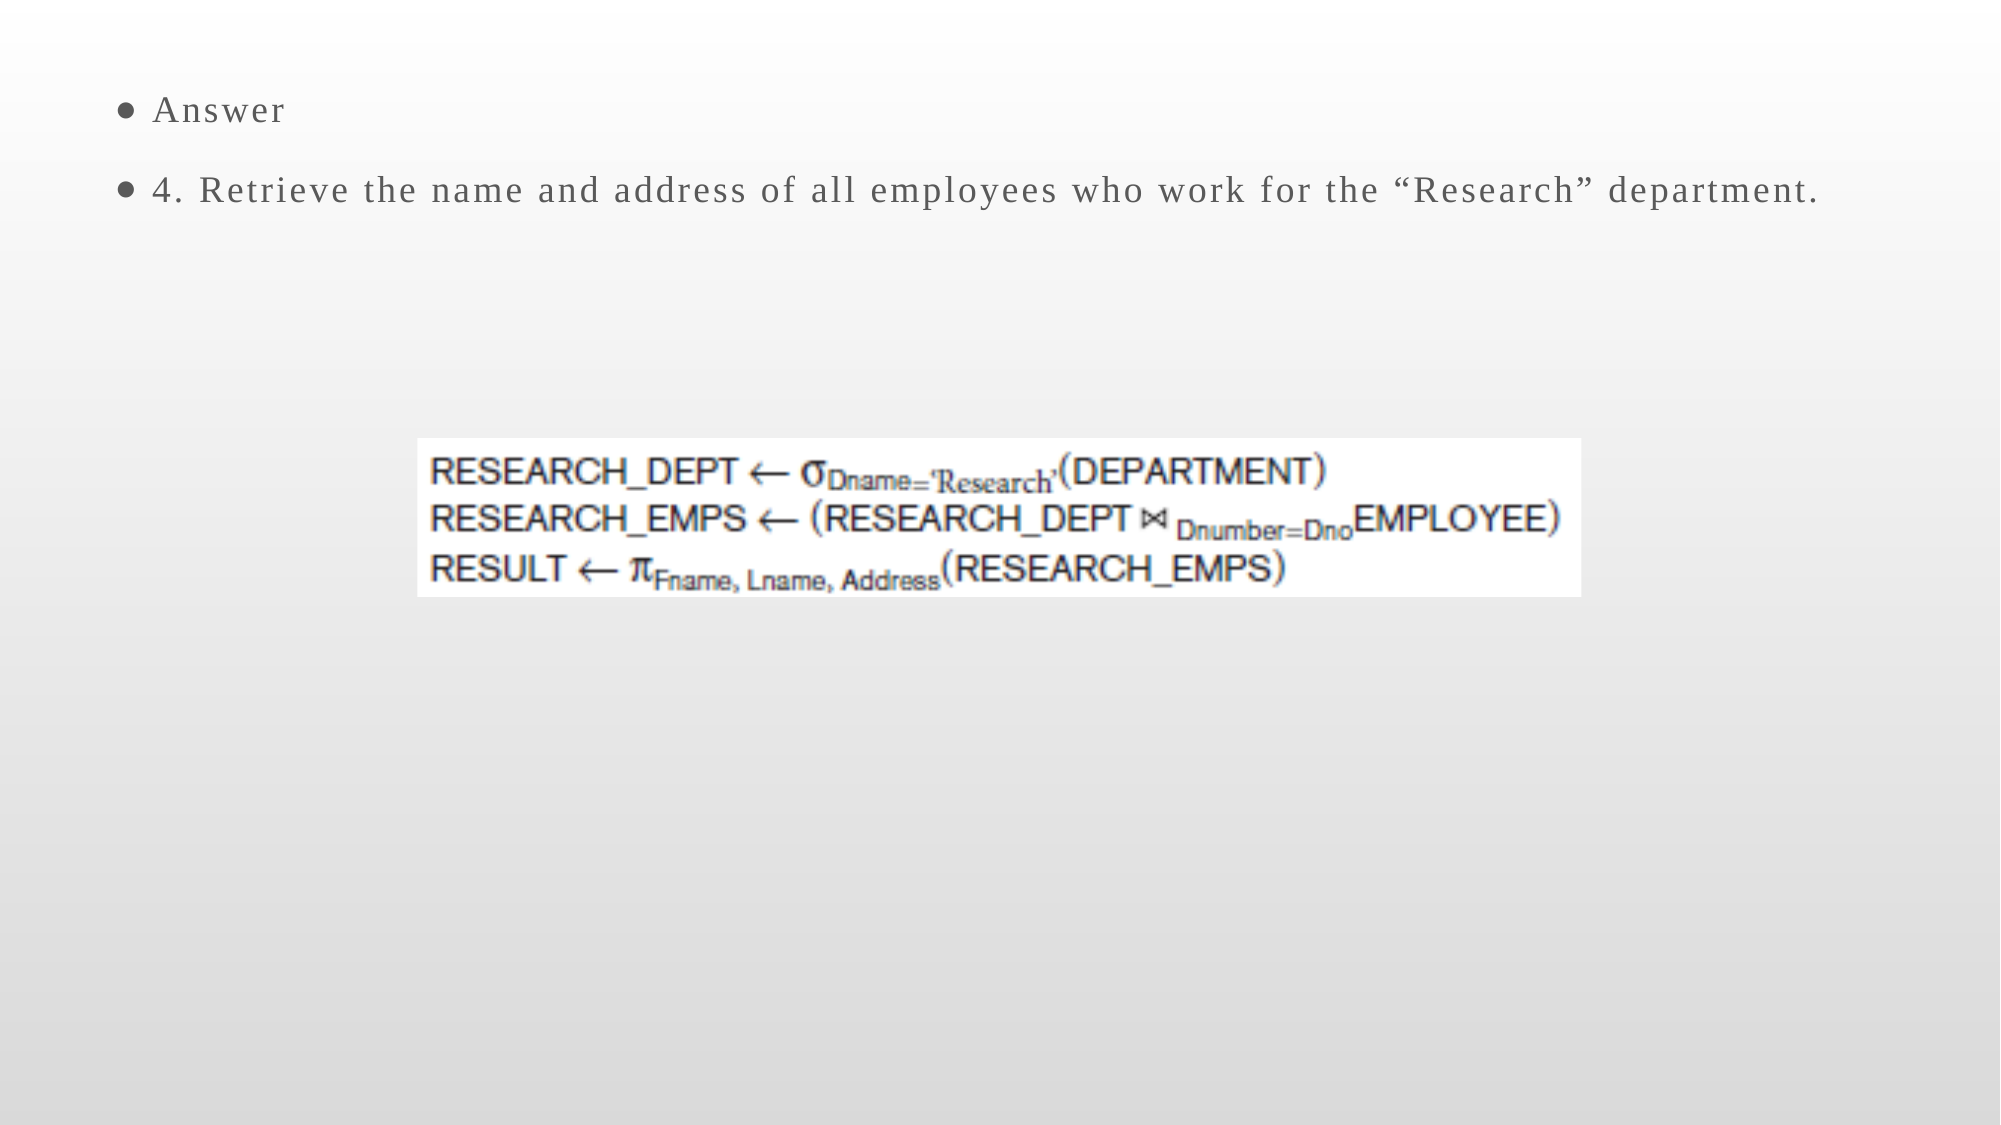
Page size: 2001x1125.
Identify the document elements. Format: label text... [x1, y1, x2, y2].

picture [417, 438, 1582, 597]
list Answer 4. Retrieve the name and address of all employees who work for the “Research” department. [99, 64, 1900, 1058]
